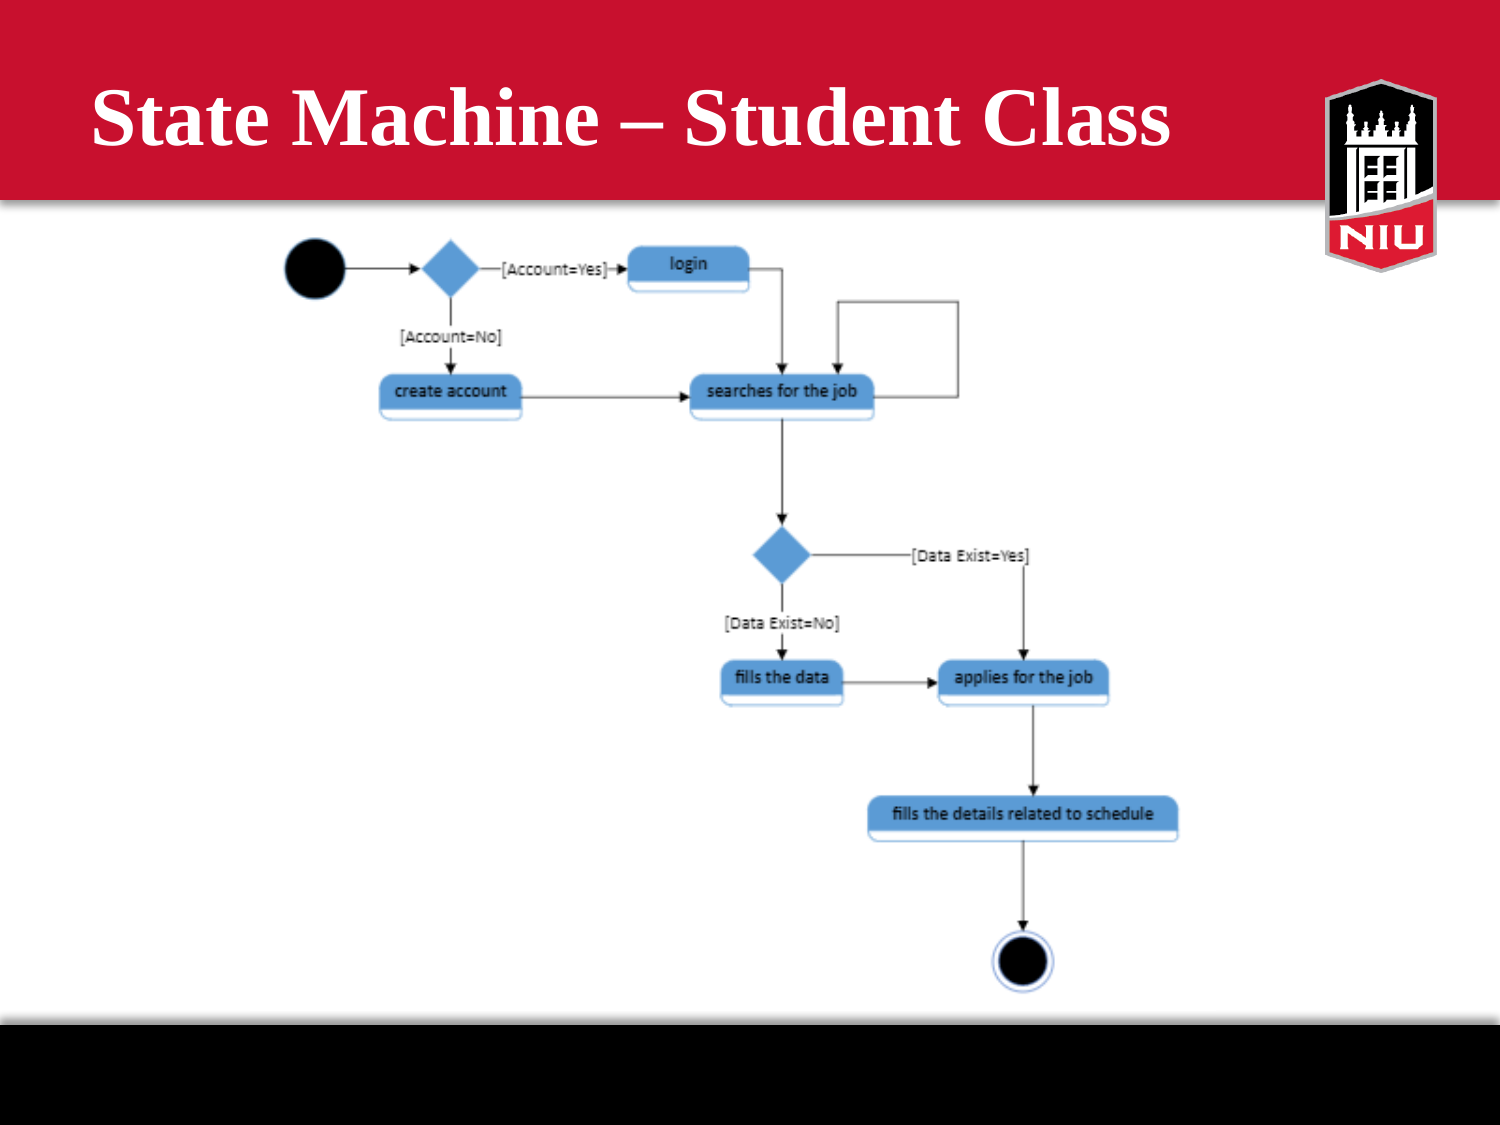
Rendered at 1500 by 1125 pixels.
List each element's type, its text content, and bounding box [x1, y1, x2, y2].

title State Machine – Student Class [75, 24, 1313, 200]
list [250, 225, 1216, 1011]
picture [1325, 79, 1437, 273]
